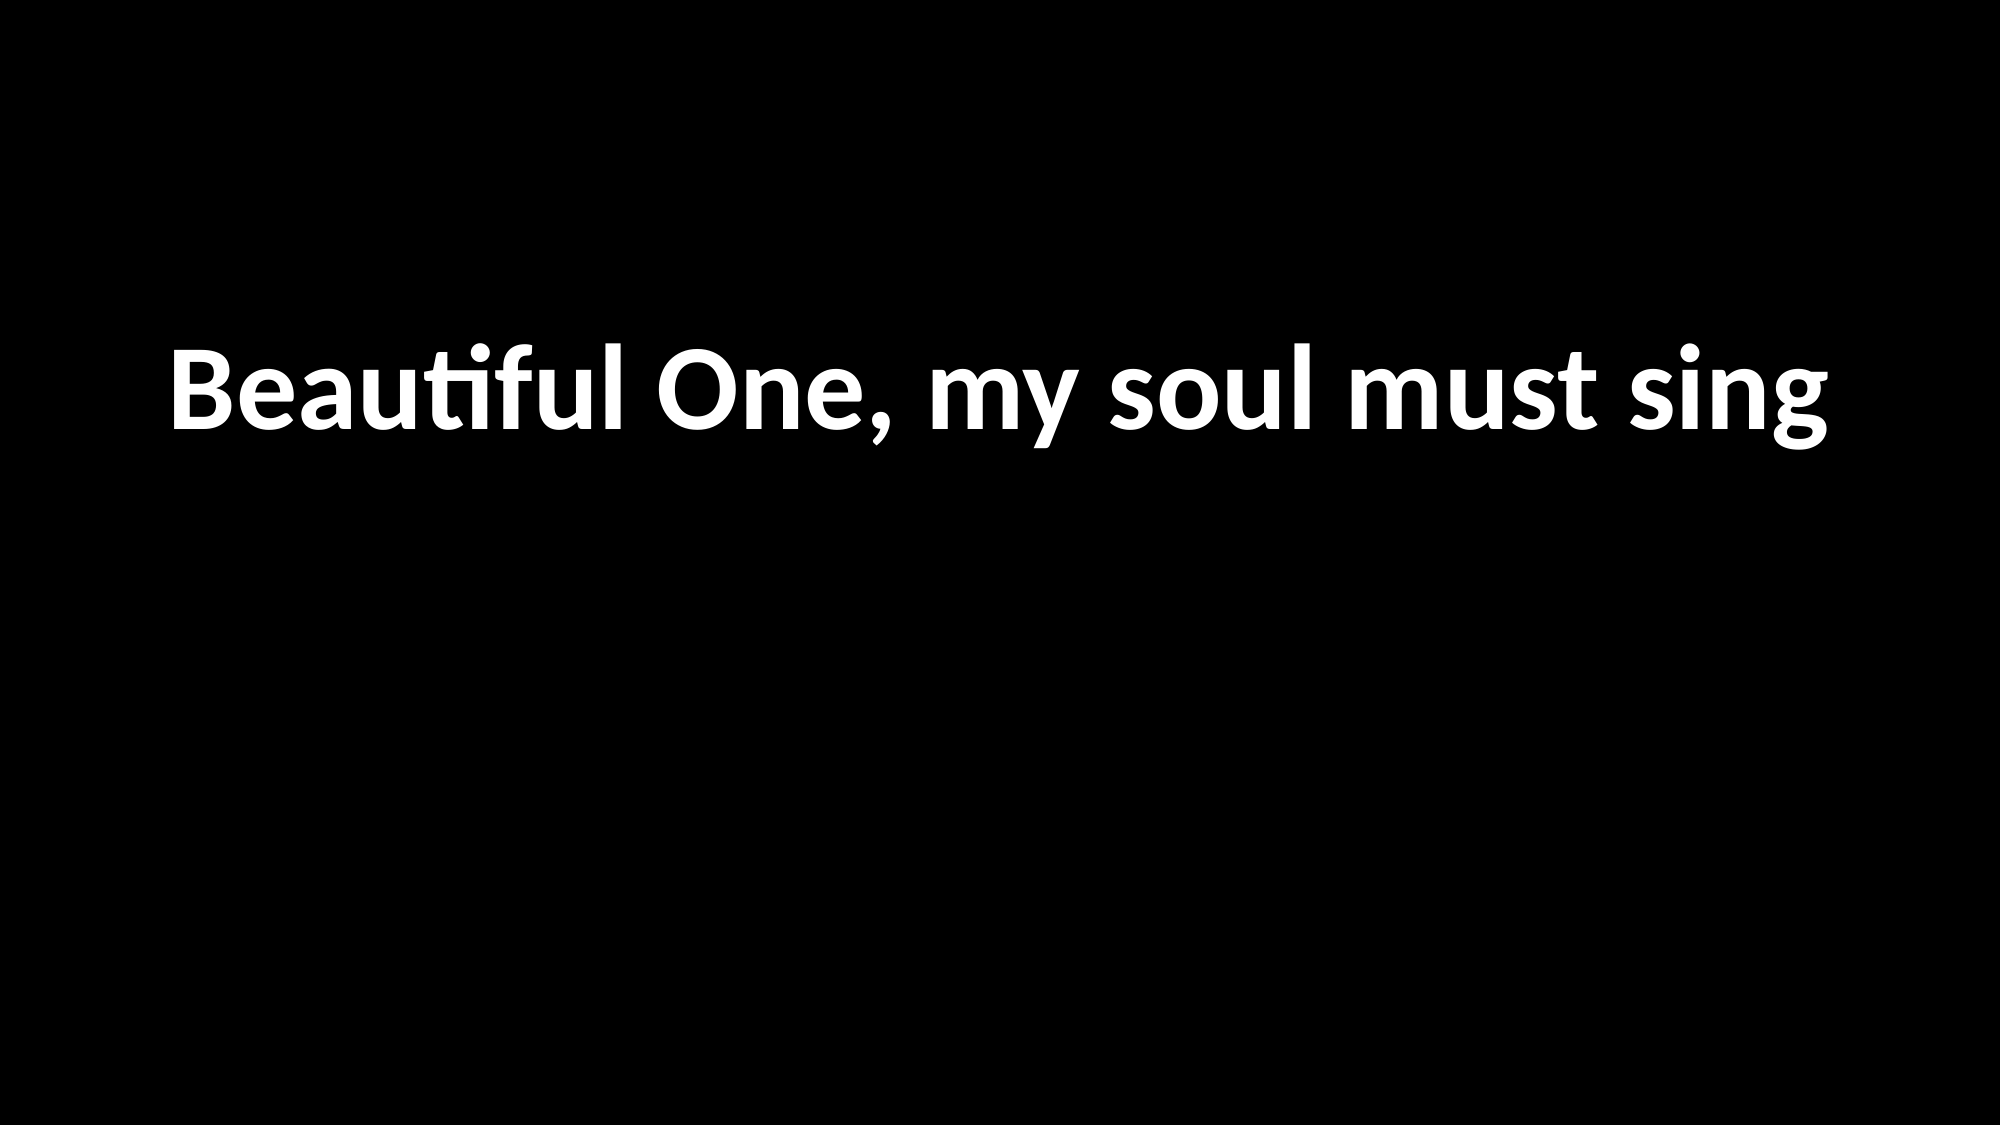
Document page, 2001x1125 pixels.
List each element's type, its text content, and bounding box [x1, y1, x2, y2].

list Beautiful One, my soul must sing [0, 109, 2000, 464]
